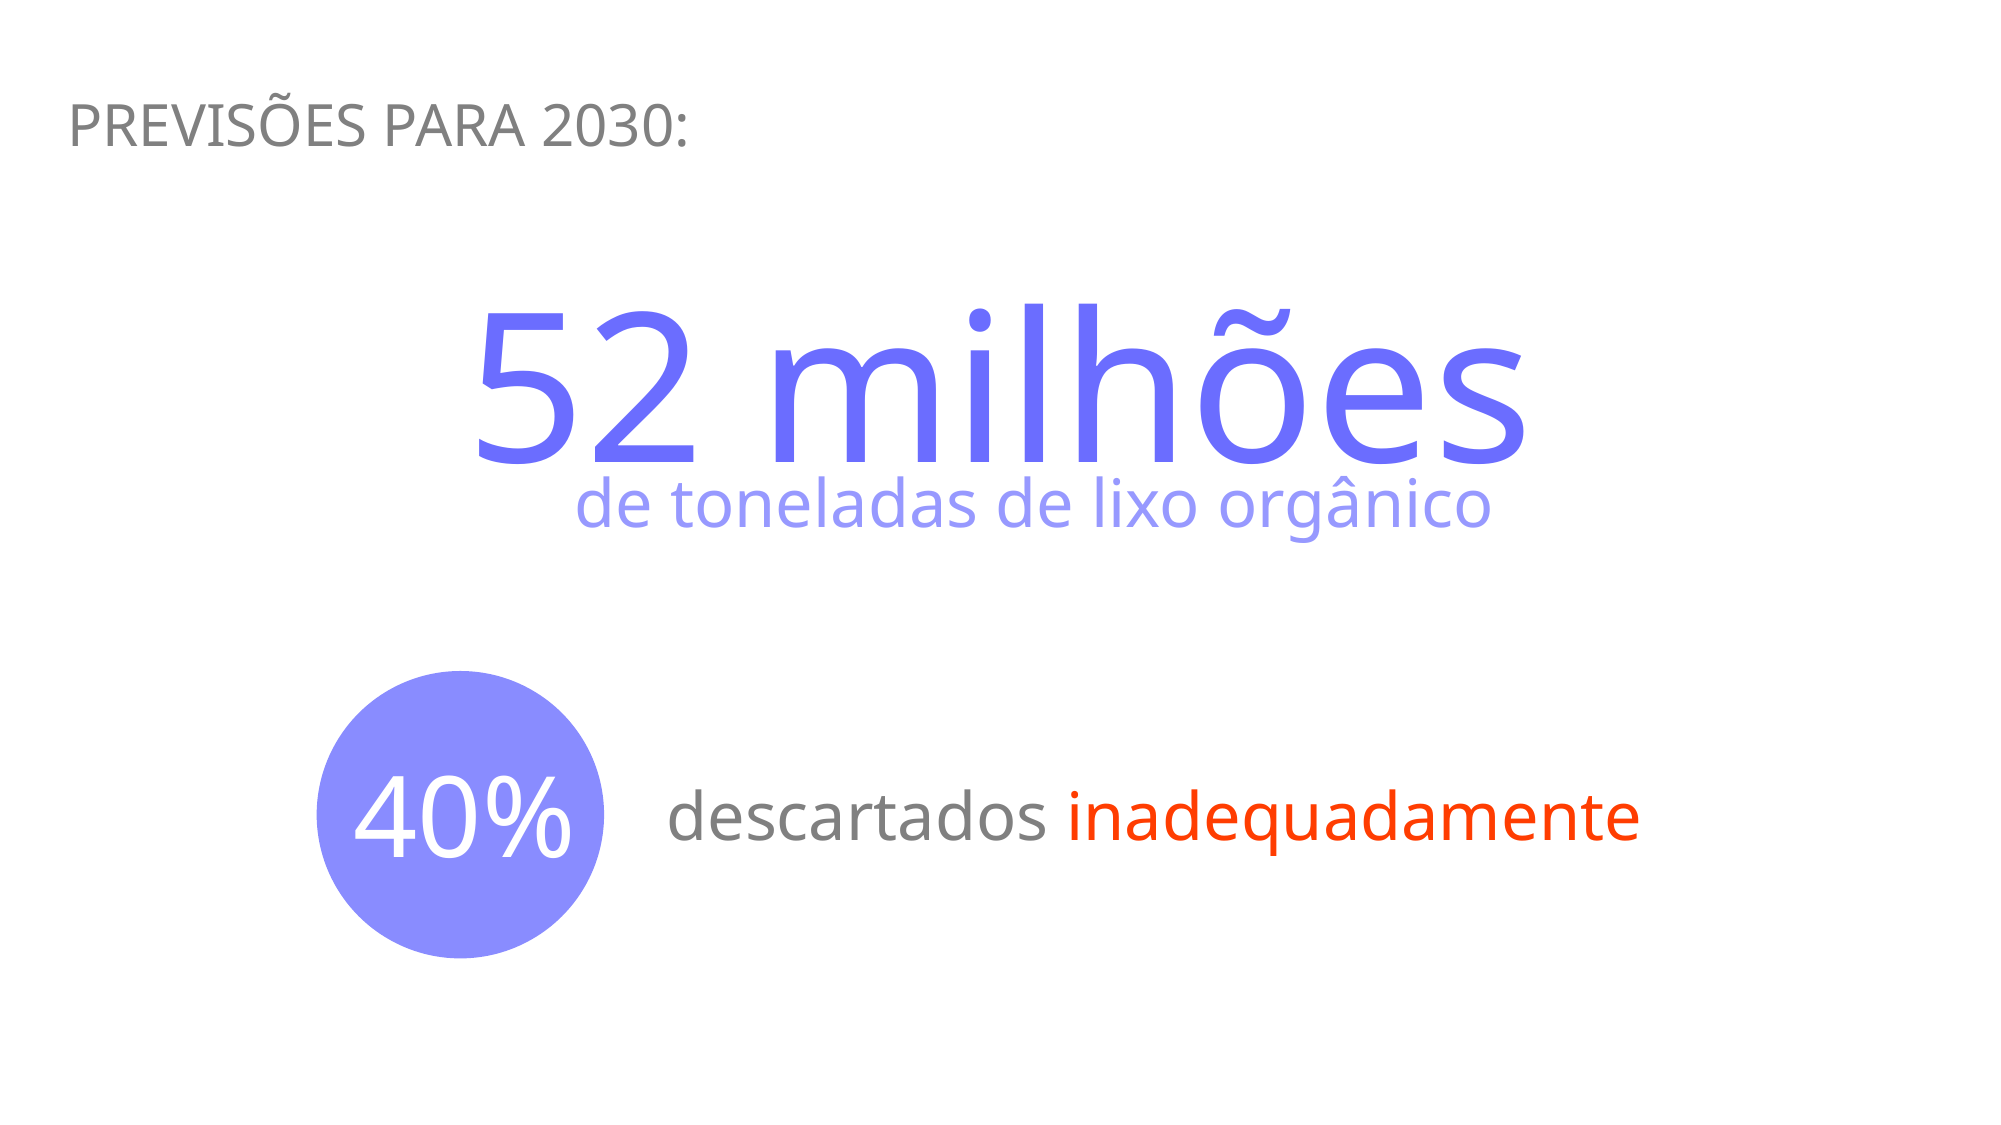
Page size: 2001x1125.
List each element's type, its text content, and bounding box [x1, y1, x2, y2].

text_box PREVISÕES PARA 2030: [52, 80, 816, 166]
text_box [434, 246, 1566, 549]
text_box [316, 670, 1684, 959]
